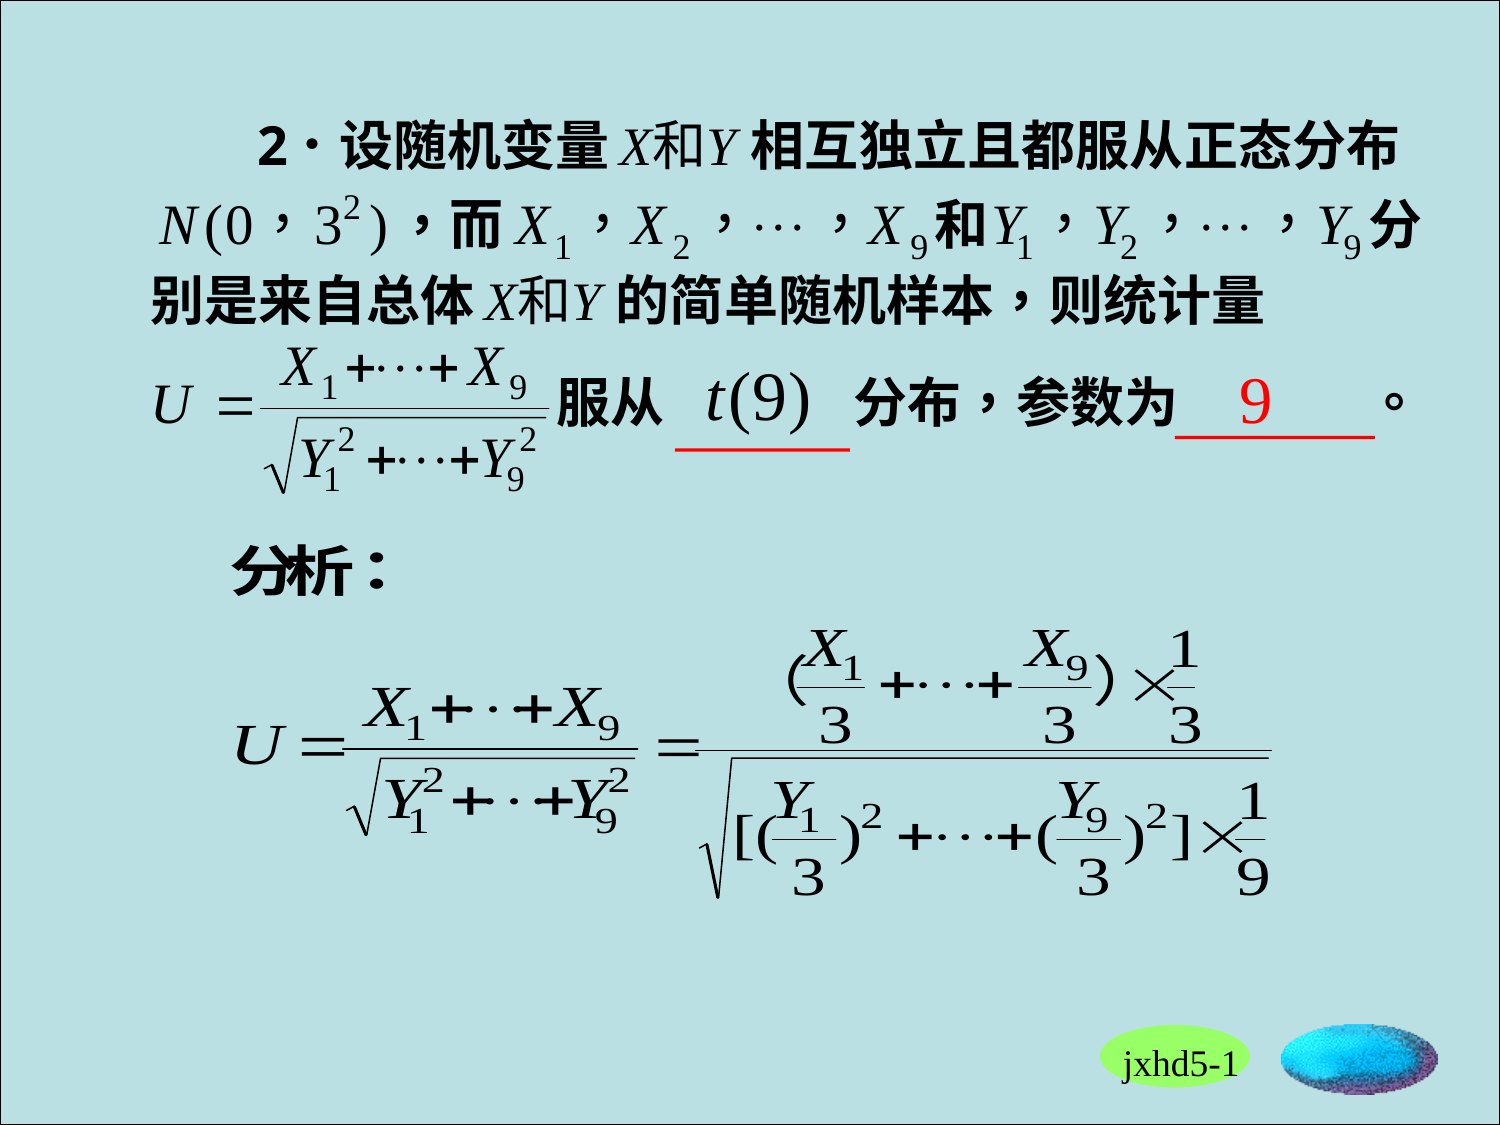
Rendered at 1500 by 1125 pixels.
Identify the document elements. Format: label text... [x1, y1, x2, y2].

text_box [699, 362, 820, 444]
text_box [149, 110, 1443, 576]
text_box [1280, 1024, 1438, 1096]
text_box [115, 524, 1438, 1003]
text_box jxhd5-1 [1099, 1024, 1250, 1088]
